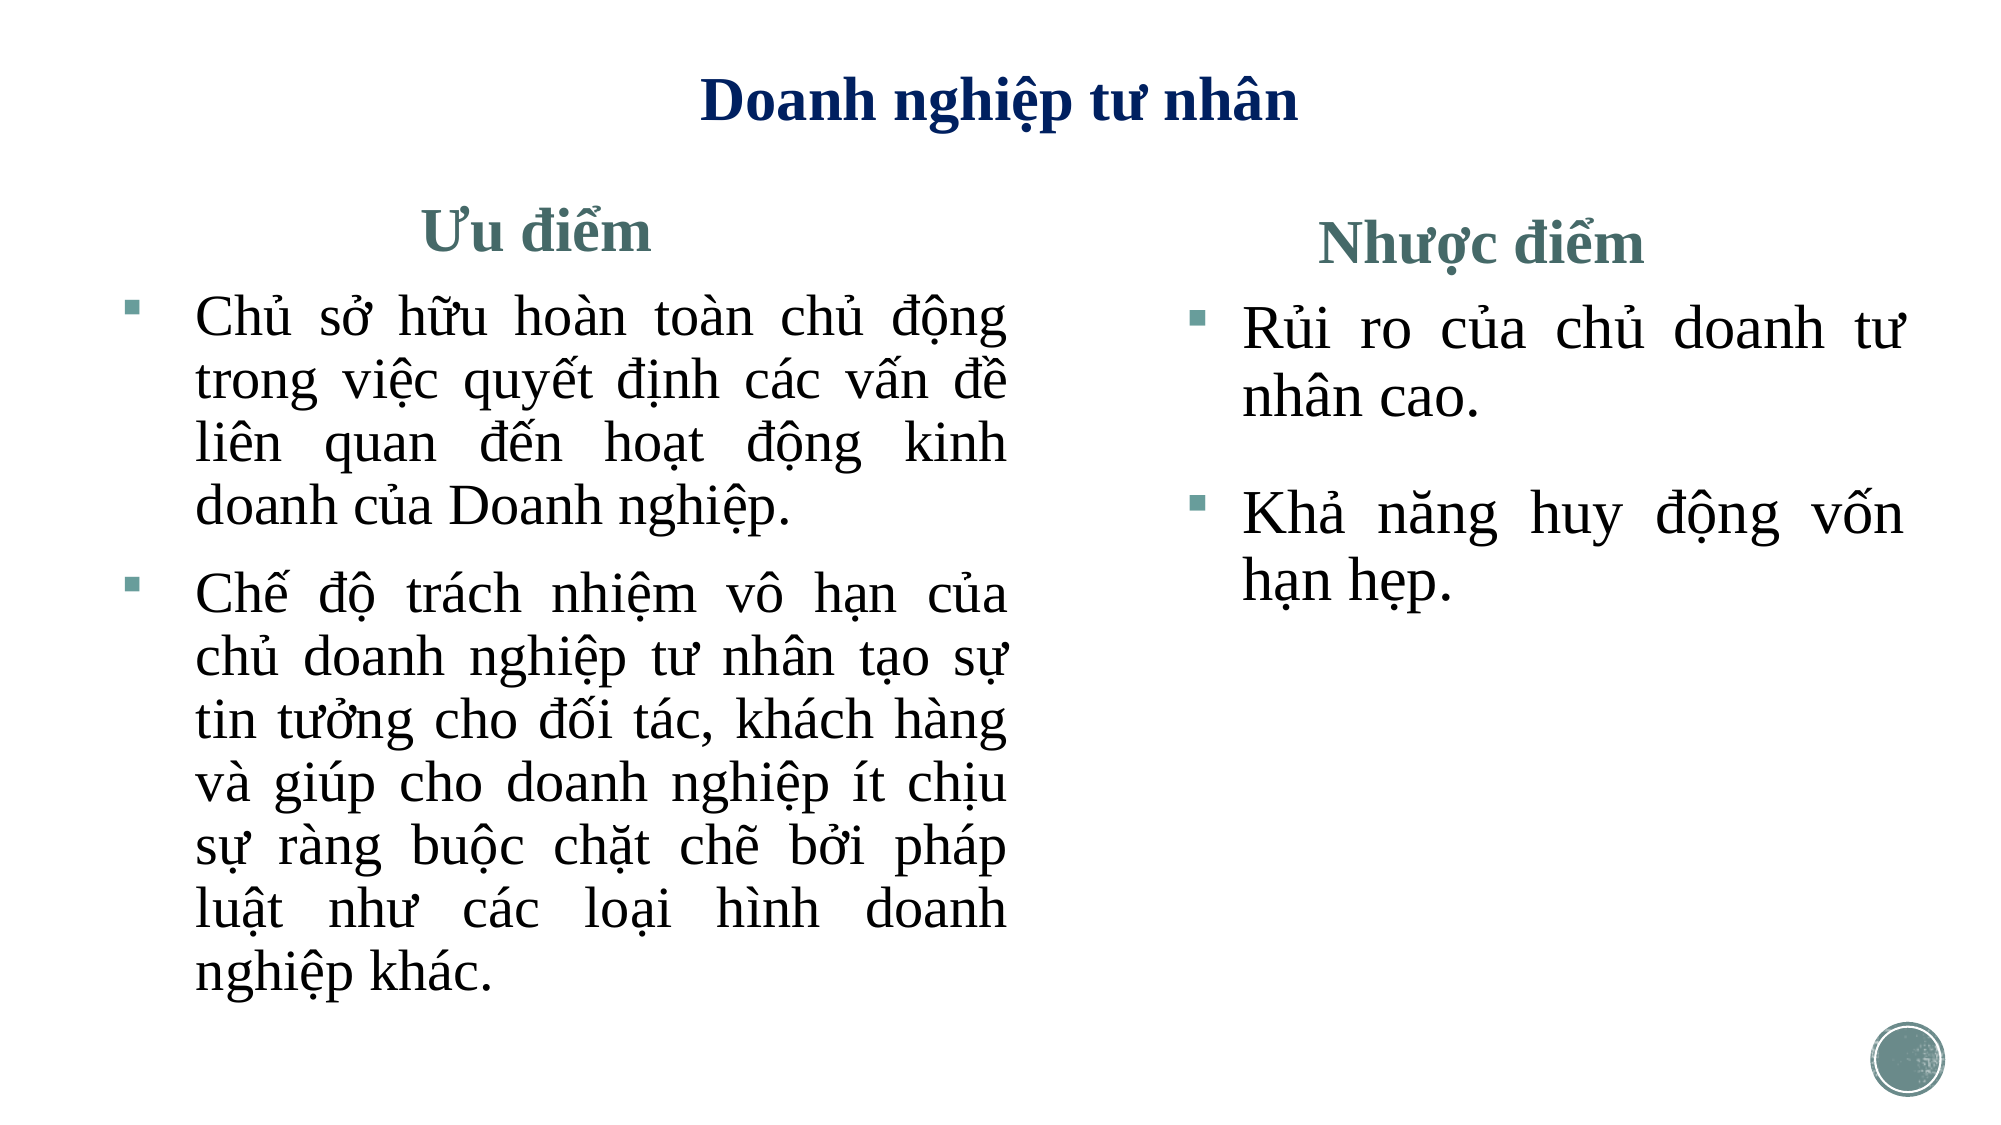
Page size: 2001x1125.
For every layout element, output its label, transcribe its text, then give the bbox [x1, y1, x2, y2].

list Rủi ro của chủ doanh tư nhân cao. Khả năng huy động vốn hạn hẹp. [1113, 287, 1921, 1045]
list Ưu điểm [146, 200, 927, 263]
title Doanh nghiệp tư nhân [174, 46, 1825, 153]
list Chủ sở hữu hoàn toàn chủ động trong việc quyết định các vấn đề liên quan đến hoạt động kinh doanh của Doanh nghiệp. Chế độ trách nhiệm vô hạn của chủ doanh nghiệp tư nhân tạo sự tin tưởng cho đối tác, khách hàng và giúp cho doanh nghiệp ít chịu sự ràng buộc chặt chẽ bởi pháp luật như các loại hình doanh nghiệp khác. [49, 278, 1024, 1045]
list Nhược điểm [1092, 202, 1873, 284]
